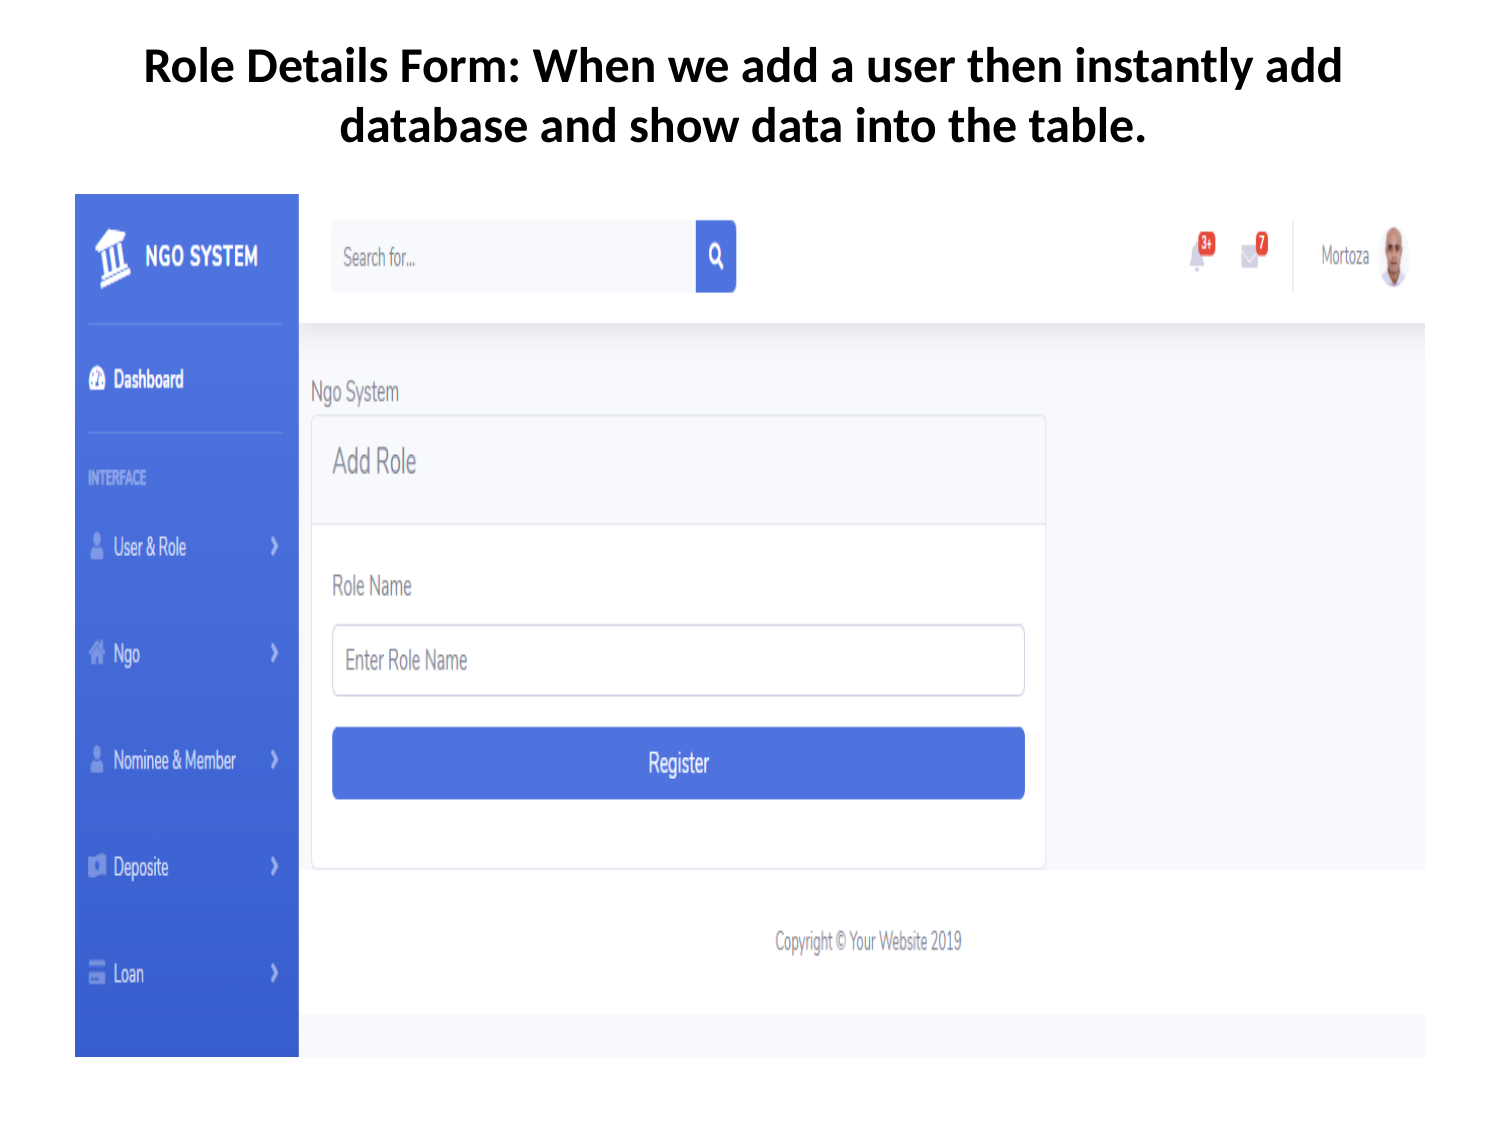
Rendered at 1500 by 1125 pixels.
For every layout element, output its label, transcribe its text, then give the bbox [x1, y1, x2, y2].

picture [74, 194, 1426, 1058]
text_box Role Details Form: When we add a user then instantly add database and show data into the table. [37, 24, 1450, 160]
